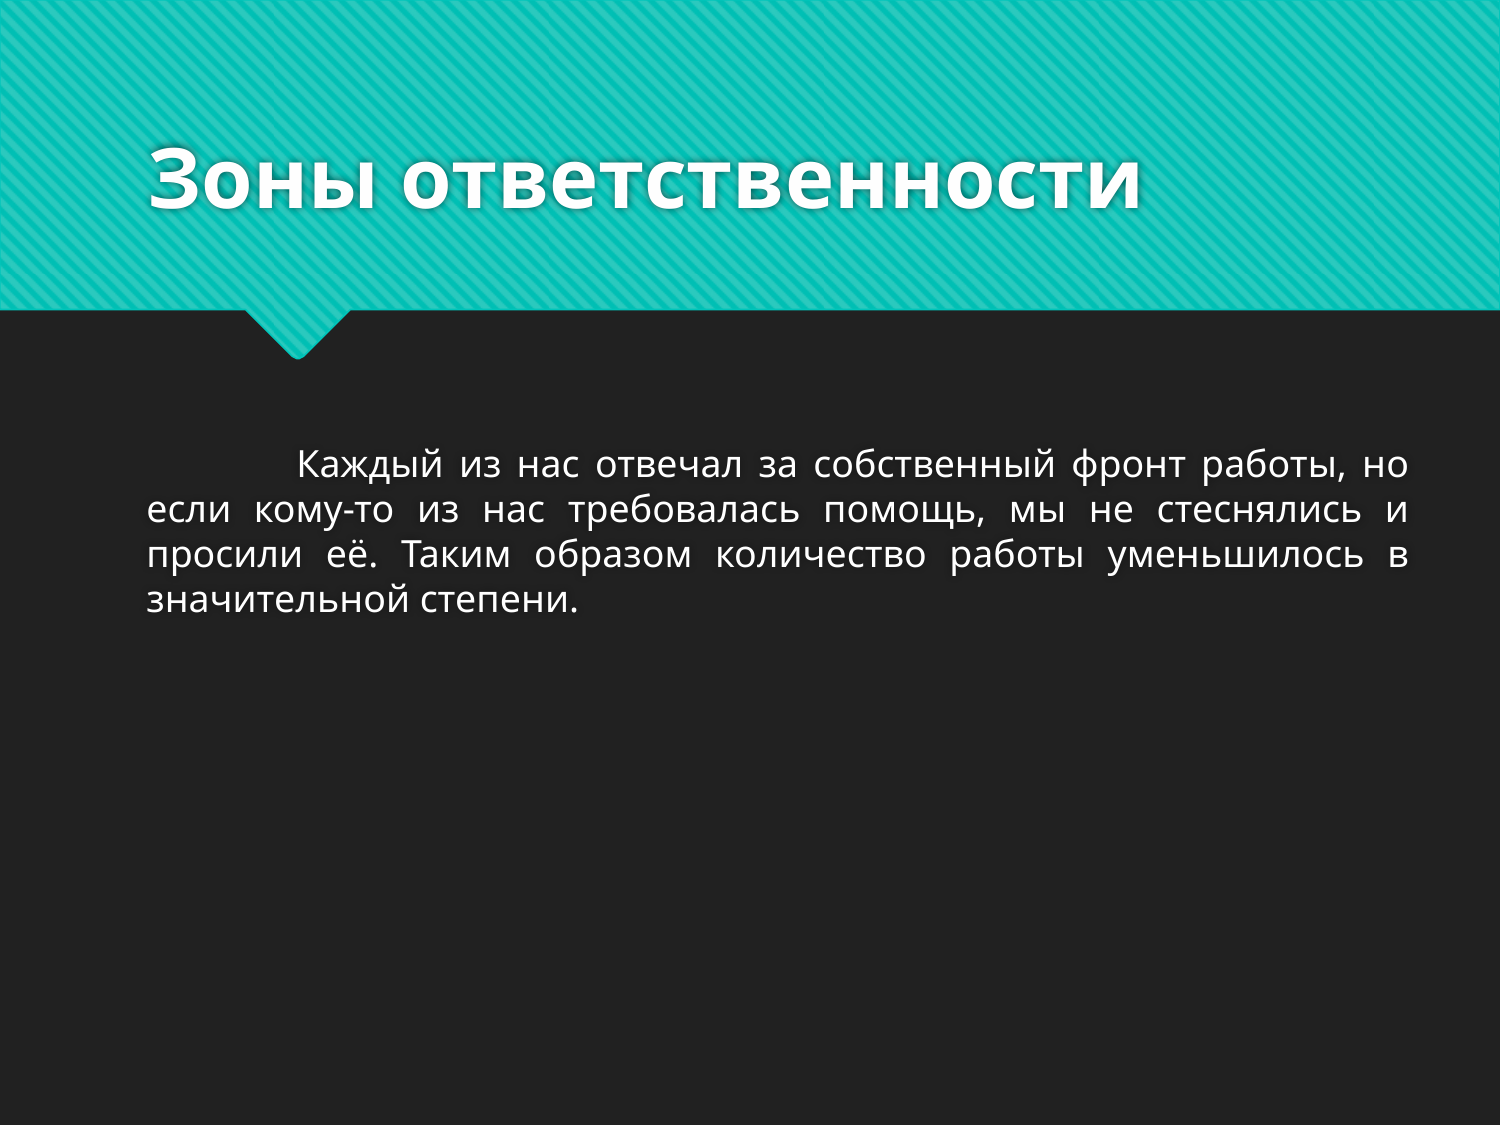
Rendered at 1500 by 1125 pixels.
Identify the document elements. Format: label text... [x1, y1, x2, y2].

list Каждый из нас отвечал за собственный фронт работы, но если кому-то из нас требовалась помощь, мы не стеснялись и просили её. Таким образом количество работы уменьшилось в значительной степени. [75, 262, 1425, 797]
title Зоны ответственности [132, 73, 1368, 233]
